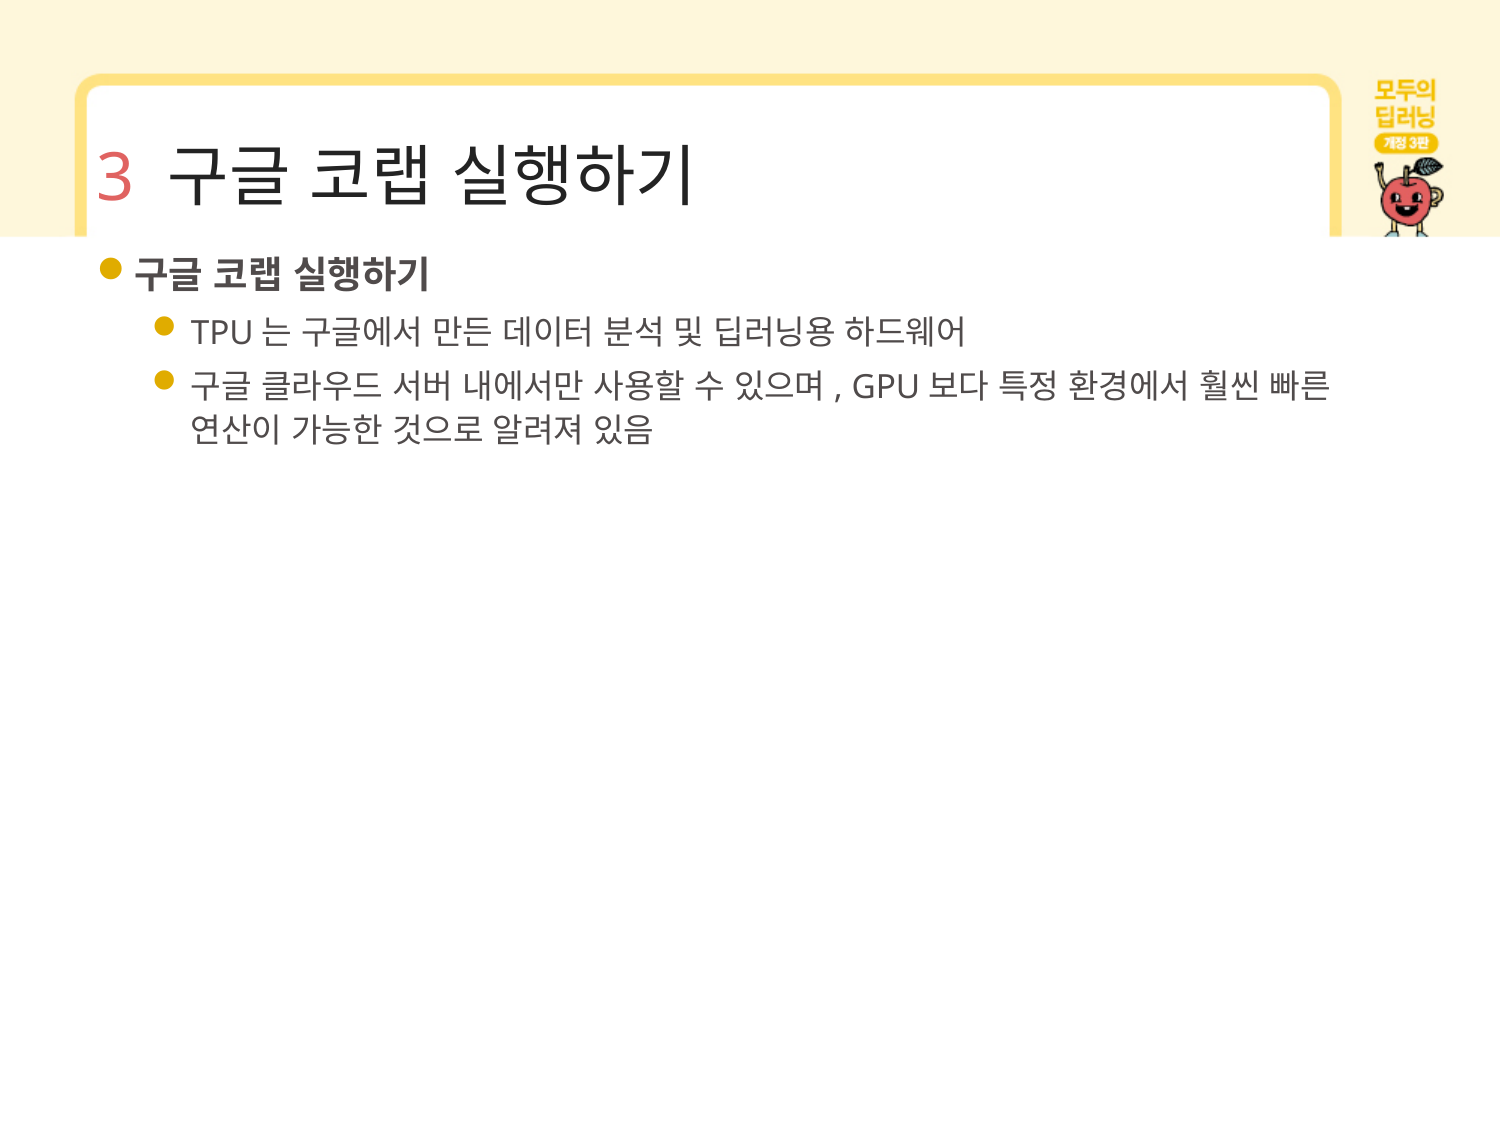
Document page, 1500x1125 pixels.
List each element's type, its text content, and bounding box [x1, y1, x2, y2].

title 3 구글 코랩 실행하기 [81, 90, 1412, 222]
picture [0, 0, 1500, 1125]
list 구글 코랩 실행하기 TPU는 구글에서 만든 데이터 분석 및 딥러닝용 하드웨어 구글 클라우드 서버 내에서만 사용할 수 있으며, GPU보다 특정 환경에서 훨씬 빠른 연산이 가능한 것으로 알려져 있음 [81, 239, 1440, 1054]
